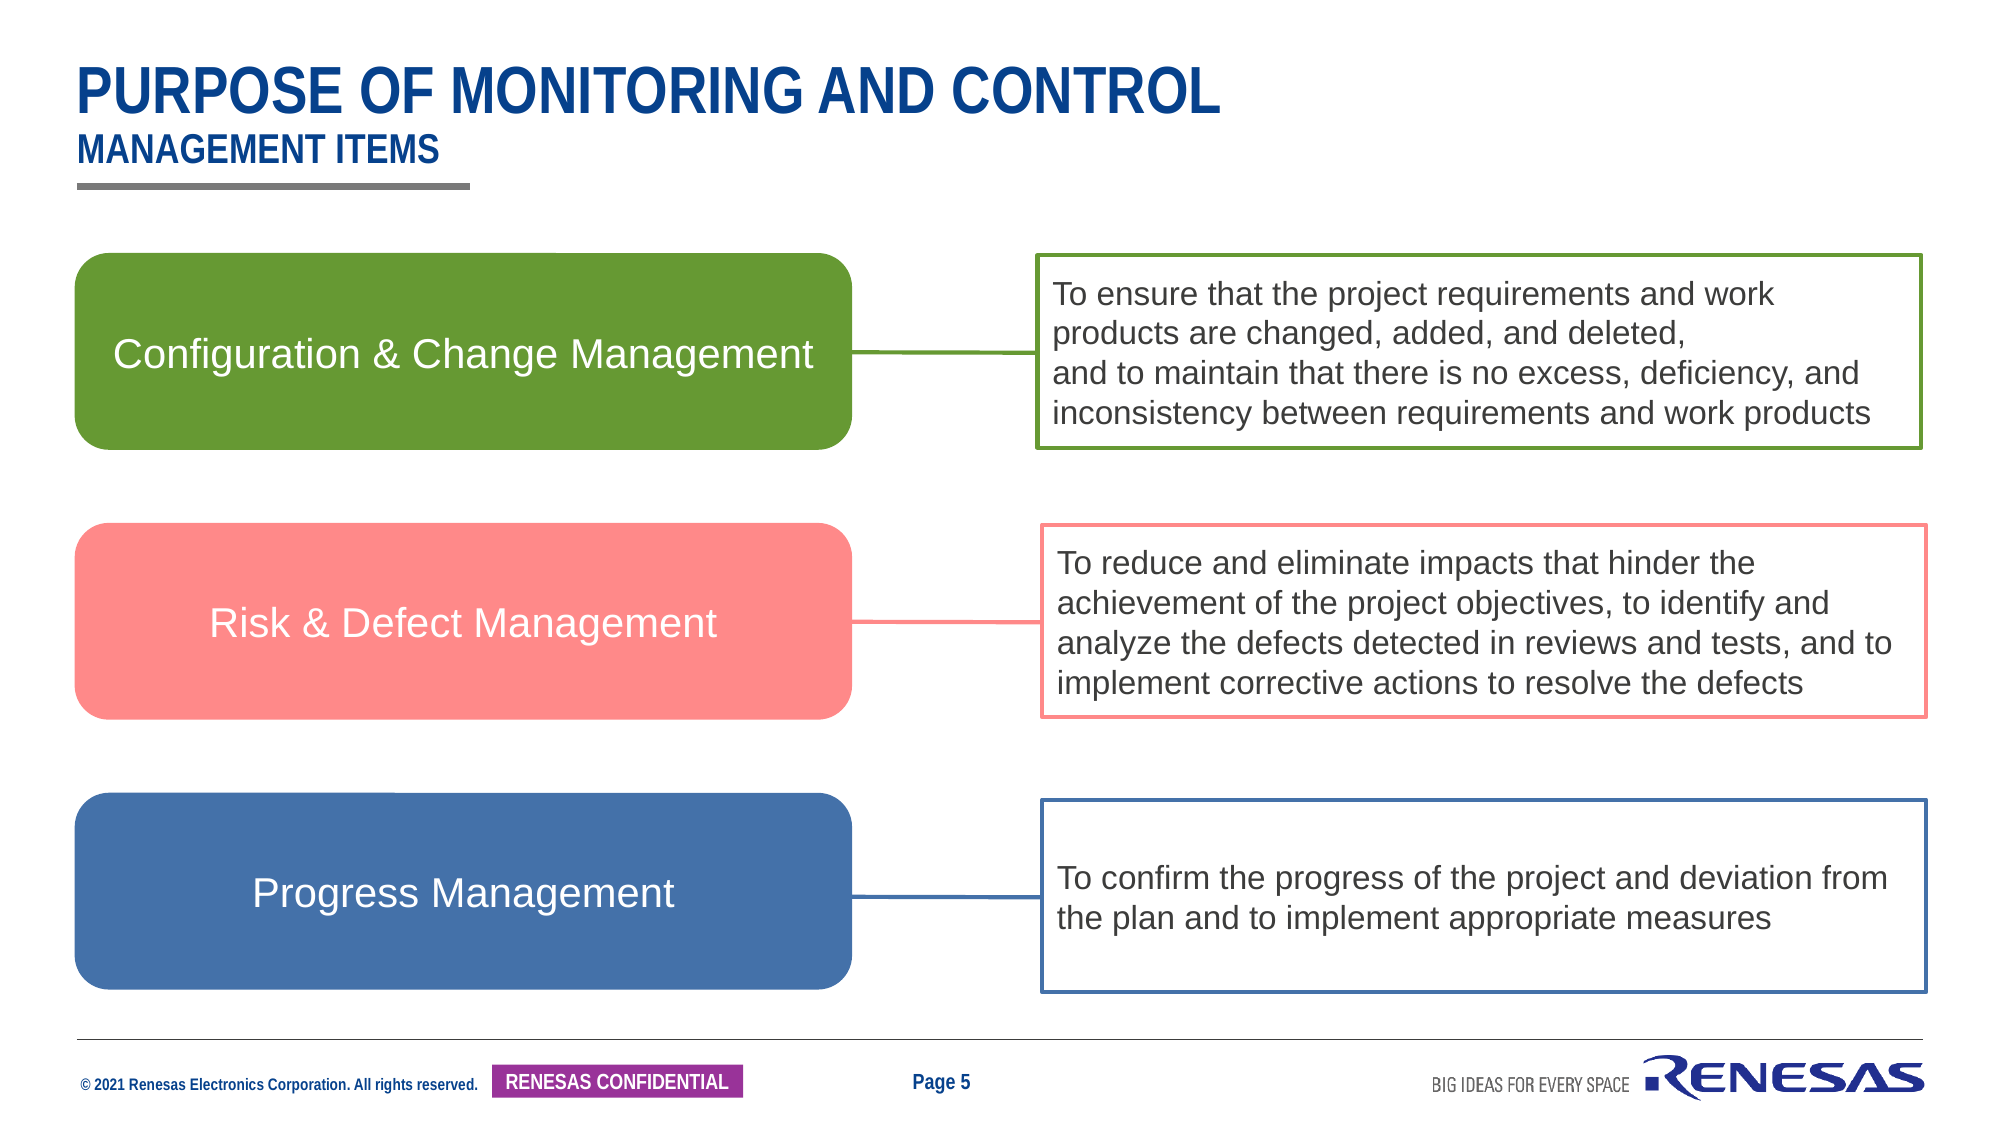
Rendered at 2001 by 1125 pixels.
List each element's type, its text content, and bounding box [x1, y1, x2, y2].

text_box To reduce and eliminate impacts that hinder the achievement of the project objectives, to identify and analyze the defects detected in reviews and tests, and to implement corrective actions to resolve the defects [851, 523, 1928, 719]
title Purpose of Monitoring and Control management items [76, 54, 1922, 173]
text_box Progress Management [74, 792, 853, 990]
text_box Configuration & Change Management [74, 252, 853, 450]
text_box To ensure that the project requirements and work products are changed, added, and deleted, and to maintain that there is no excess, deficiency, and inconsistency between requirements and work products [846, 253, 1923, 450]
text_box To confirm the progress of the project and deviation from the plan and to implement appropriate measures [851, 798, 1928, 994]
picture [1425, 1049, 1933, 1106]
text_box Risk & Defect Management [74, 522, 853, 720]
